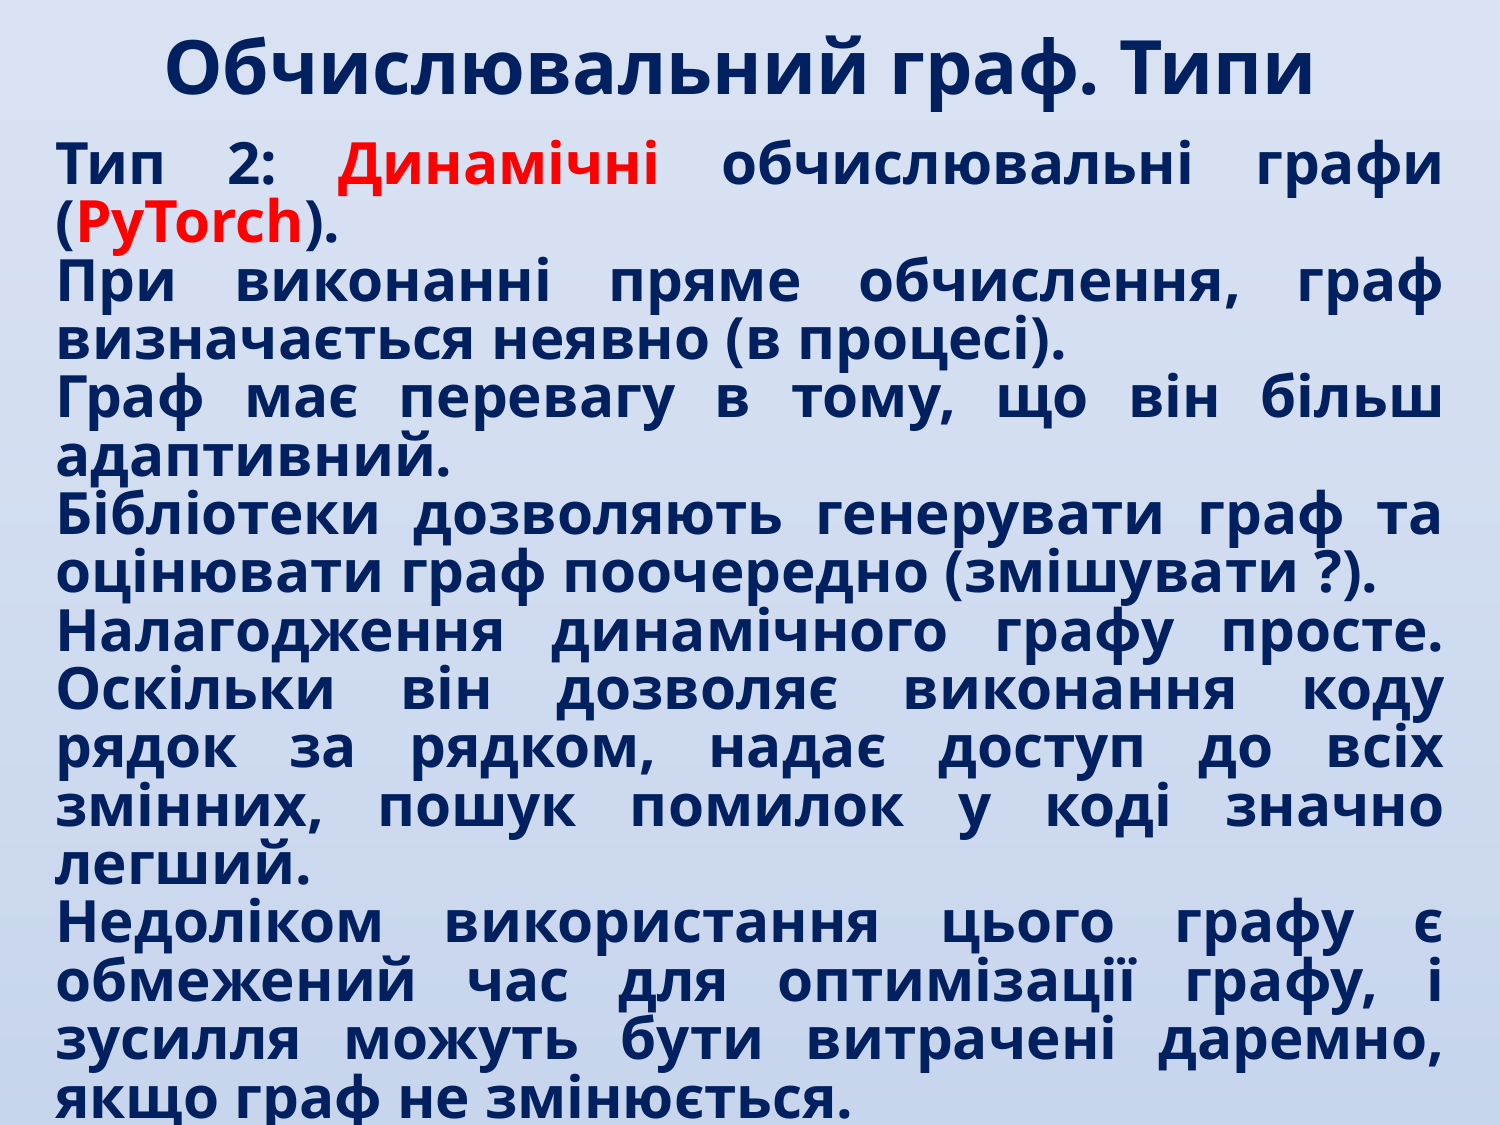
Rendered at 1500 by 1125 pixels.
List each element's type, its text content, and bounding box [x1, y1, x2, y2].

text_box Обчислювальний граф. Типи [17, 12, 1483, 118]
text_box Тип 2: Динамічні обчислювальні графи (PyTorch). При виконанні пряме обчислення, граф визначається неявно (в процесі). Граф має перевагу в тому, що він більш адаптивний. Бібліотеки дозволяють генерувати граф та оцінювати граф поочередно (змішувати ?). Налагодження динамічного графу просте. Оскільки він дозволяє виконання коду рядок за рядком, надає доступ до всіх змінних, пошук помилок у коді значно легший. Недоліком використання цього графу є обмежений час для оптимізації графу, і зусилля можуть бути витрачені даремно, якщо граф не змінюється. [40, 130, 1460, 1125]
